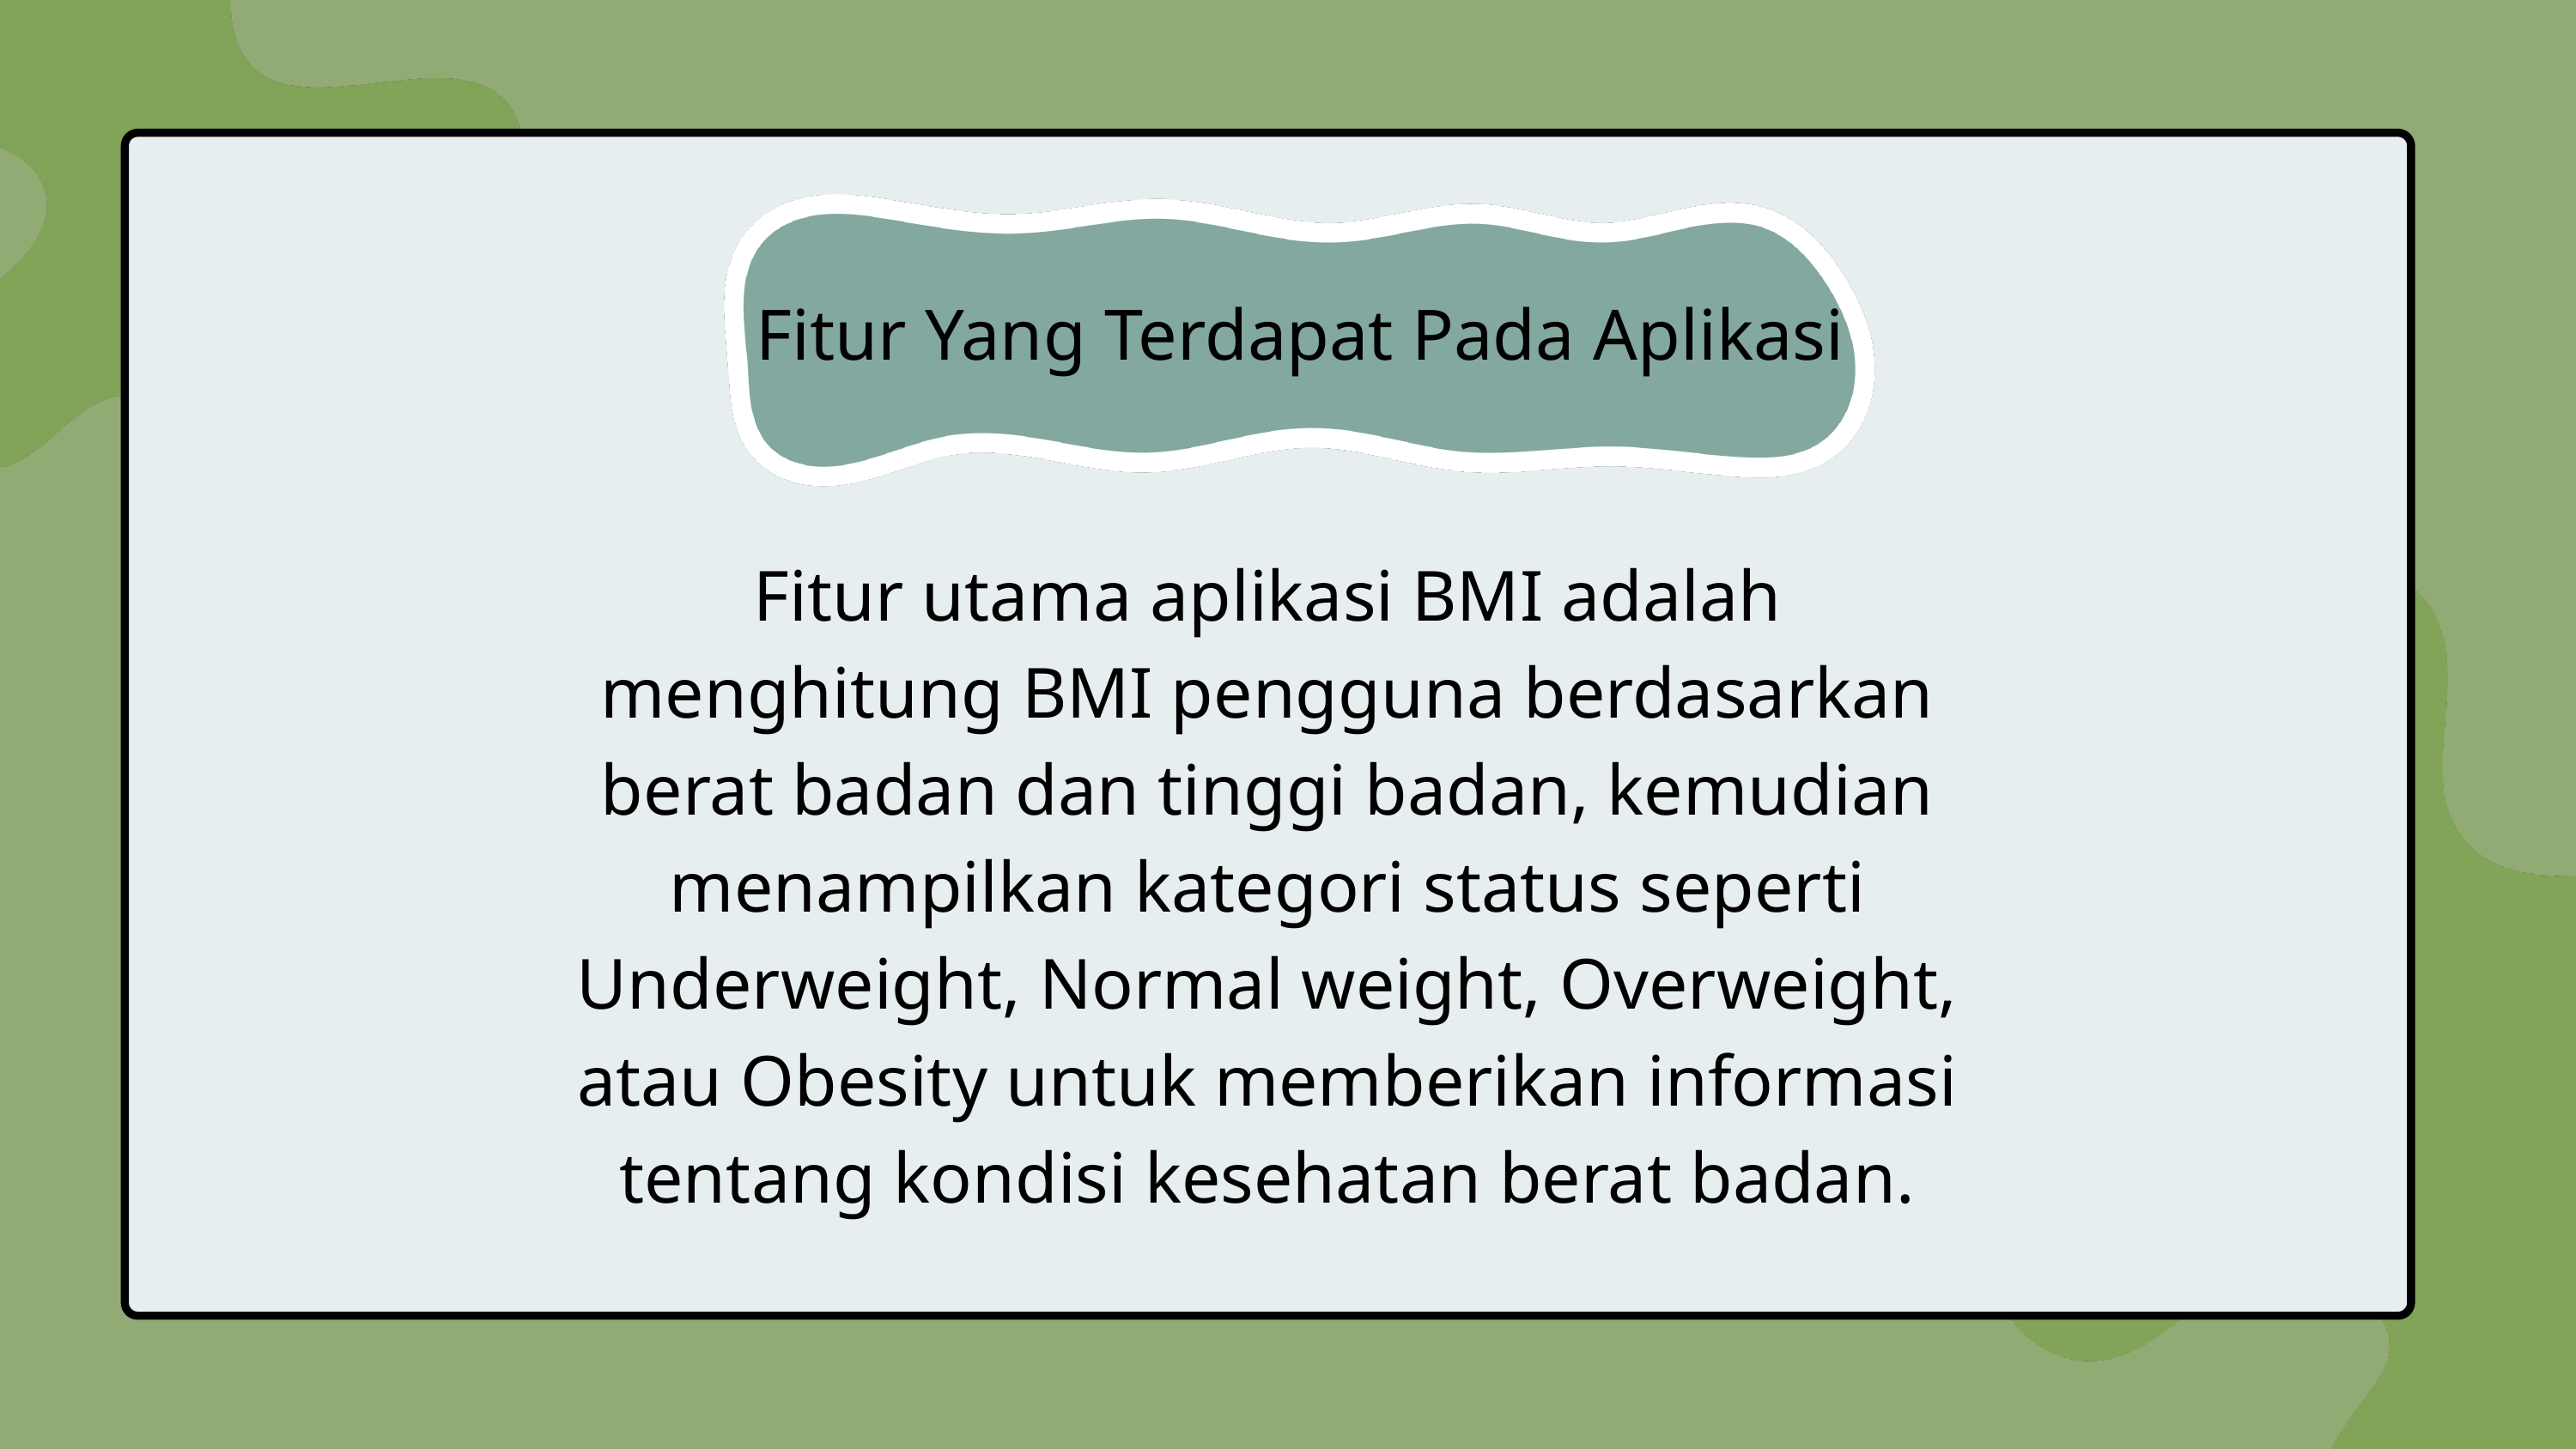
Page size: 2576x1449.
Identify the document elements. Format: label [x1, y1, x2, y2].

text_box [1917, 548, 2576, 1449]
text_box [125, 132, 2412, 1316]
text_box [0, 0, 659, 782]
